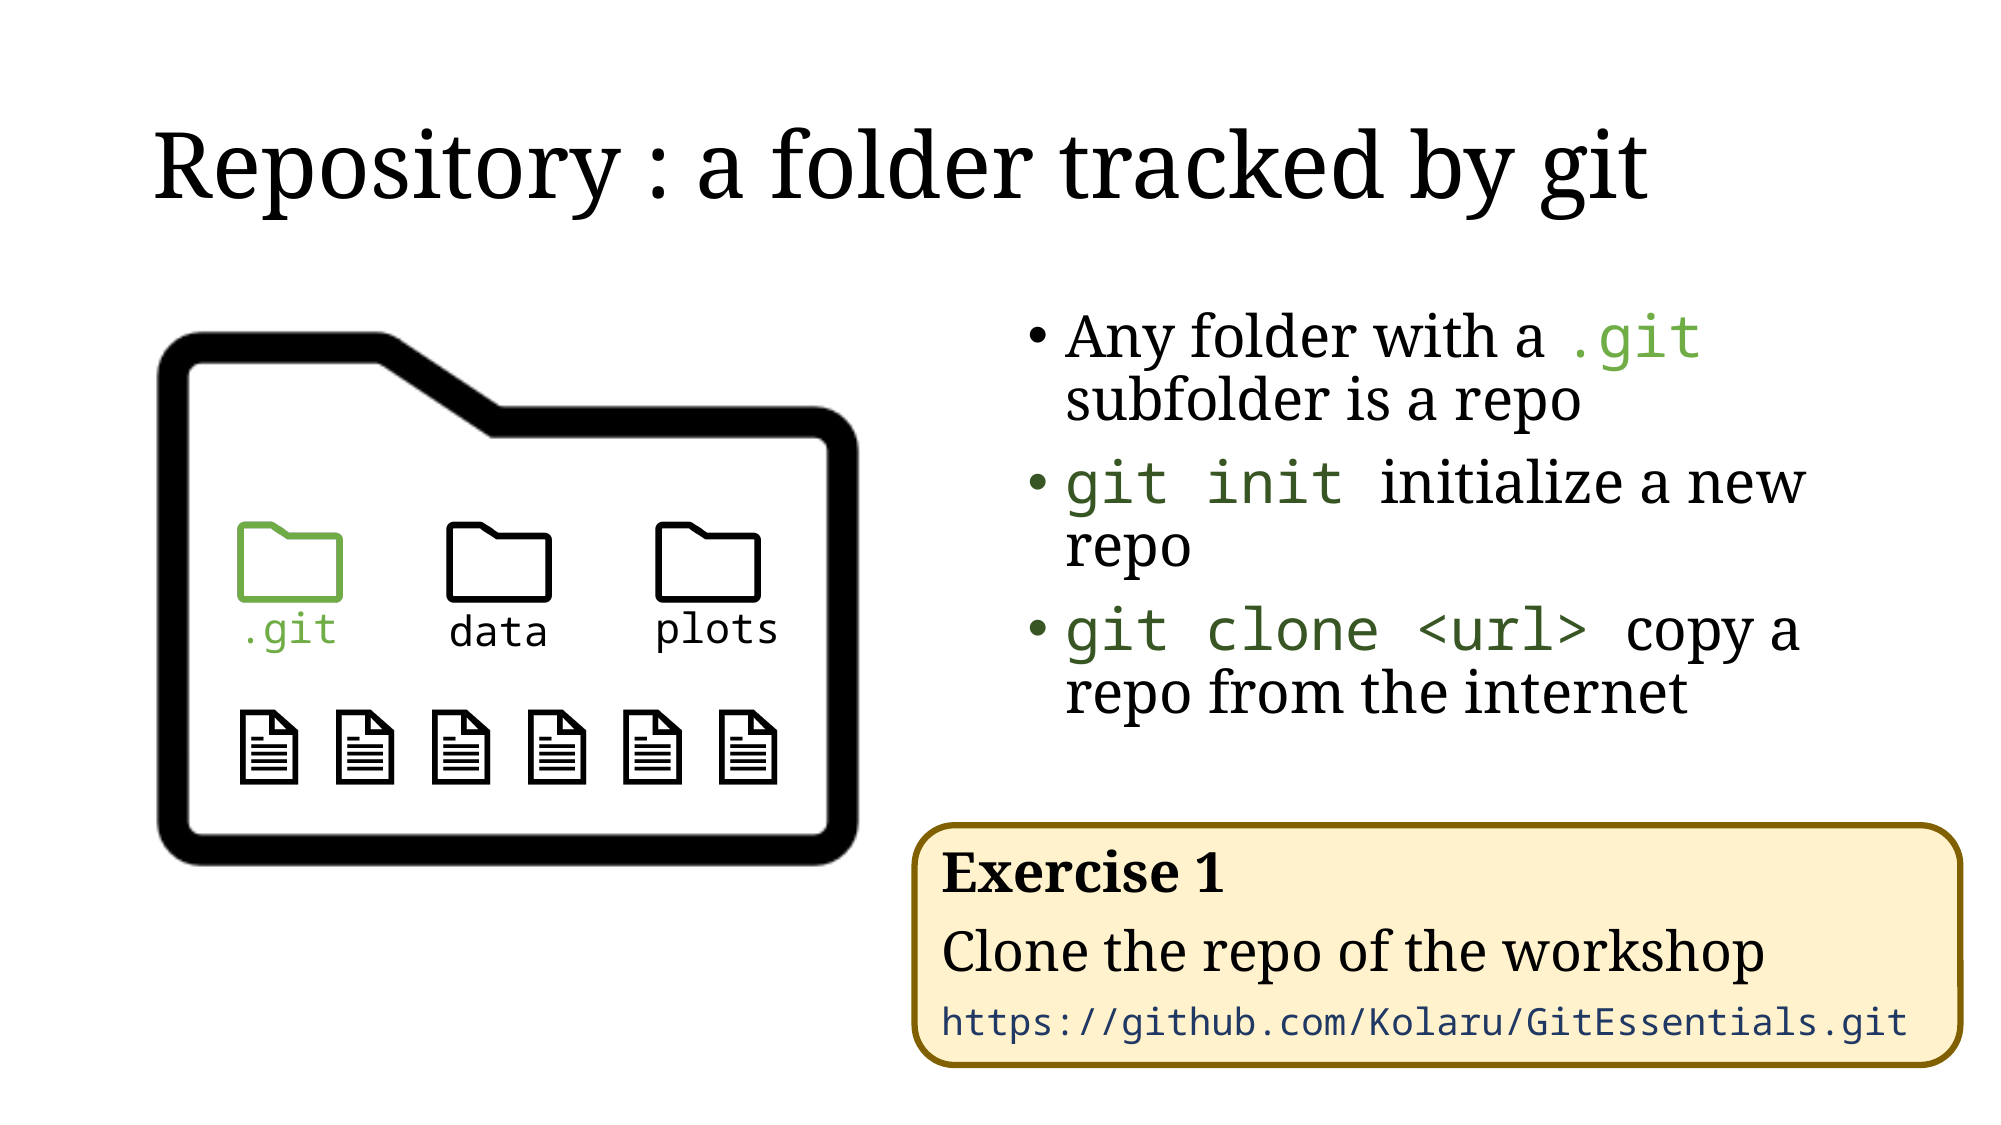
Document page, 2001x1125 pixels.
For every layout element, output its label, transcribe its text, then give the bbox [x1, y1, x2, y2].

title Repository : a folder tracked by git [137, 59, 1863, 278]
list Any folder with a .git subfolder is a repo git init initialize a new repo git clone <url> copy a repo from the internet [1012, 299, 1863, 793]
picture [62, 153, 955, 1046]
text_box Exercise 1 Clone the repo of the workshop https://github.com/Kolaru/GitEssentials.git [920, 825, 1961, 1066]
